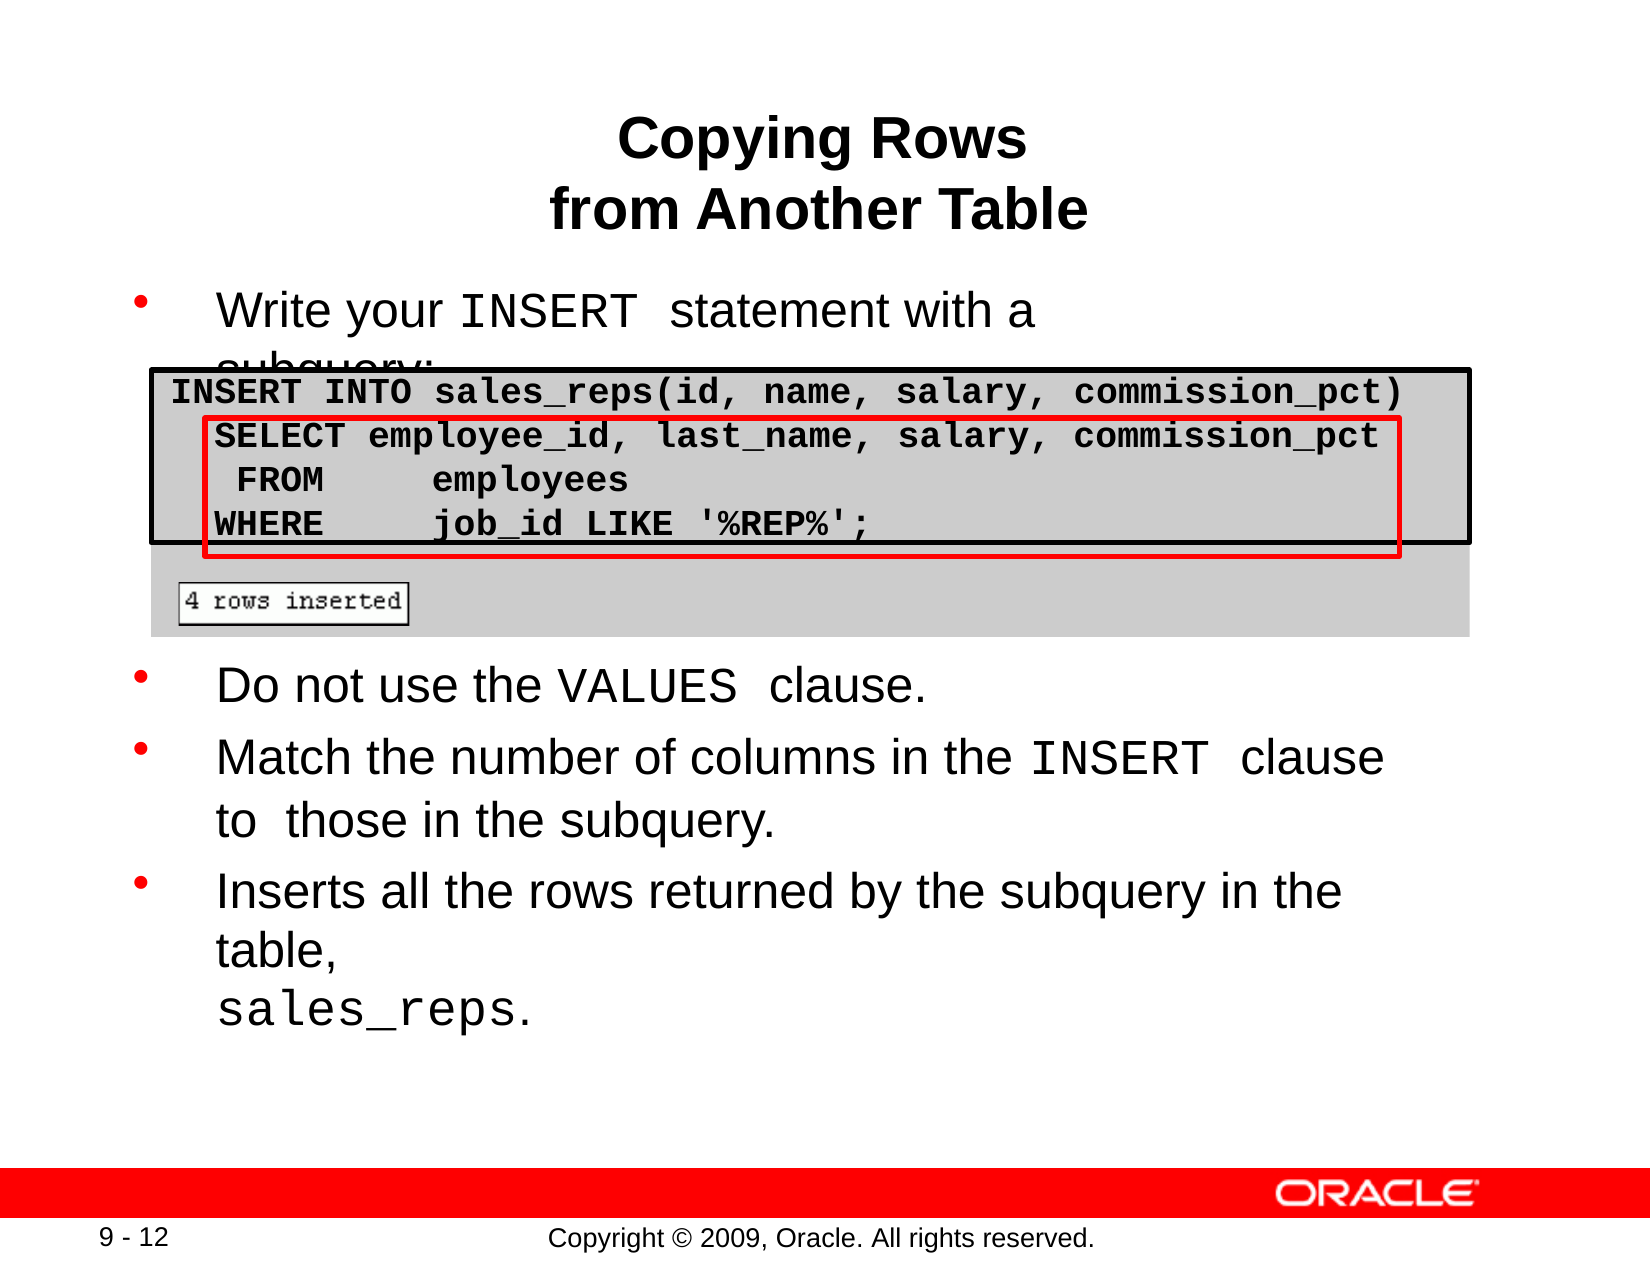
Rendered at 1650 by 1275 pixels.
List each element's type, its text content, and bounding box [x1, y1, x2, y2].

text_box Do not use the VALUES clause. Match the number of columns in the INSERT clause to those in the subquery. Inserts all the rows returned by the subquery in the table, sales_reps. [130, 637, 1490, 1036]
footer Copyright © 2009, Oracle. All rights reserved. [545, 1220, 1103, 1275]
text_box Write your INSERT statement with a subquery: [130, 275, 1262, 398]
picture [0, 1168, 1650, 1218]
text_box [151, 543, 1470, 637]
text_box [204, 417, 1400, 557]
text_box [178, 582, 410, 626]
title Copying Rows from Another Table [519, 96, 1131, 275]
slide_number 9 - 12 [96, 1219, 174, 1275]
text_box INSERT INTO sales_reps(id, name, salary, commission_pct) SELECT employee_id, last_name, salary, commission_pct FROM employees WHERE job_id LIKE '%REP%'; [151, 370, 1470, 543]
